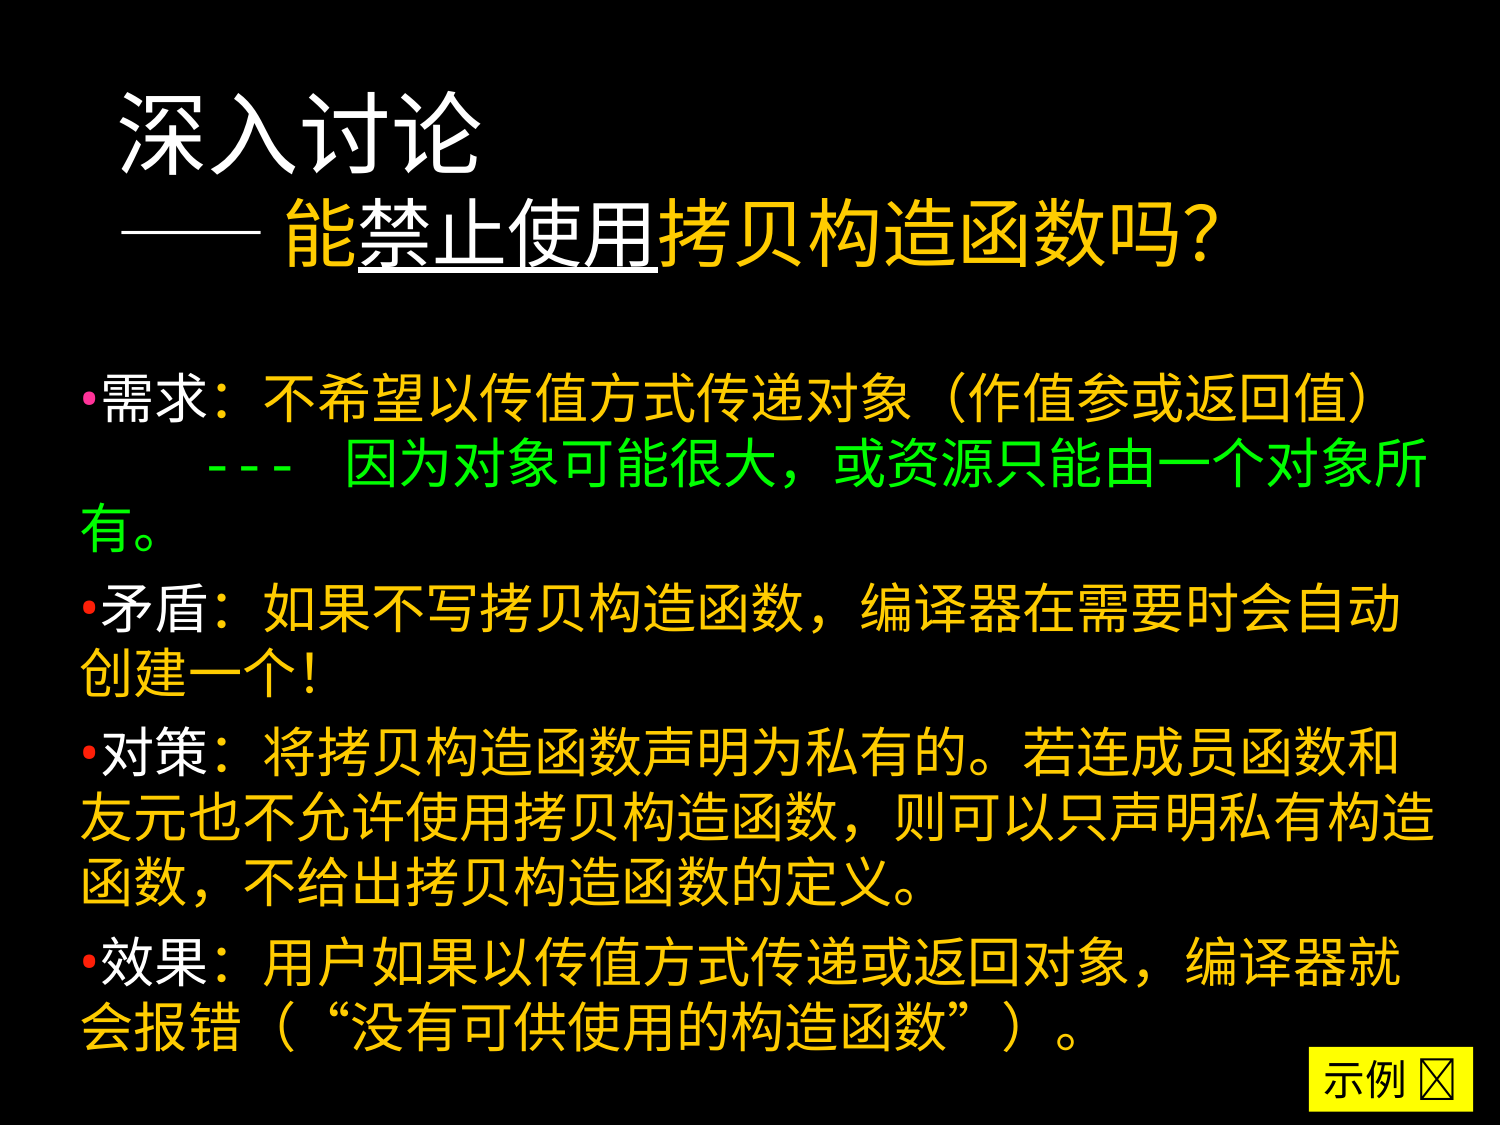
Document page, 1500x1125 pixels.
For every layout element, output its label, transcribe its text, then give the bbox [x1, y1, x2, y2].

text_box 深入讨论 —— 能禁止使用拷贝构造函数吗？ [100, 39, 1376, 315]
text_box 示例  [1308, 1046, 1474, 1112]
text_box 需求：不希望以传值方式传递对象（作值参或返回值） --- 因为对象可能很大，或资源只能由一个对象所有。 矛盾：如果不写拷贝构造函数，编译器在需要时会自动创建一个！ 对策：将拷贝构造函数声明为私有的。若连成员函数和友元也不允许使用拷贝构造函数，则可以只声明私有构造函数，不给出拷贝构造函数的定义。 效果：用户如果以传值方式传递或返回对象，编译器就会报错（“没有可供使用的构造函数”）。 [64, 357, 1461, 1036]
